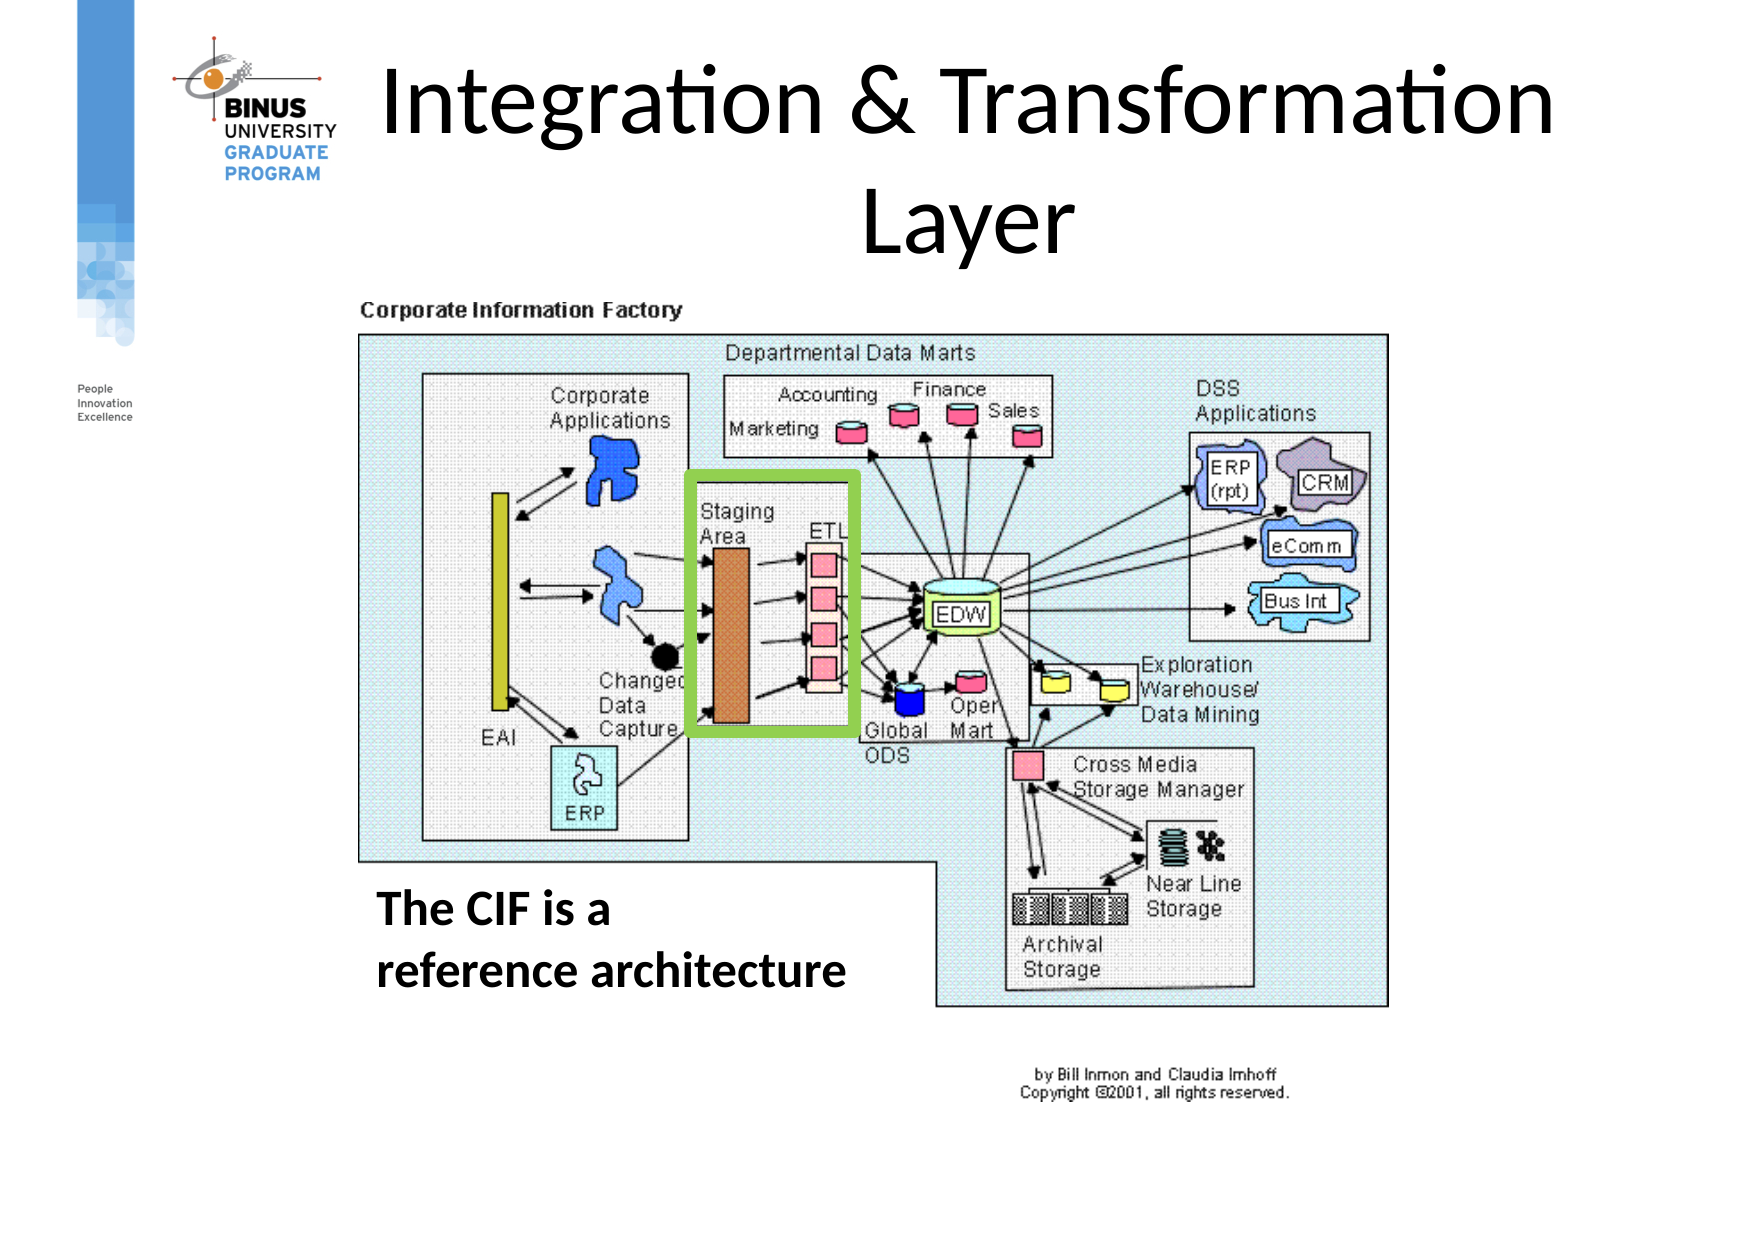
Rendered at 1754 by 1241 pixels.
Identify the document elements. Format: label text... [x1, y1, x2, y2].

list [358, 302, 1389, 1103]
title Integration & Transformation Layer [272, 49, 1666, 257]
picture [0, 0, 1754, 1241]
